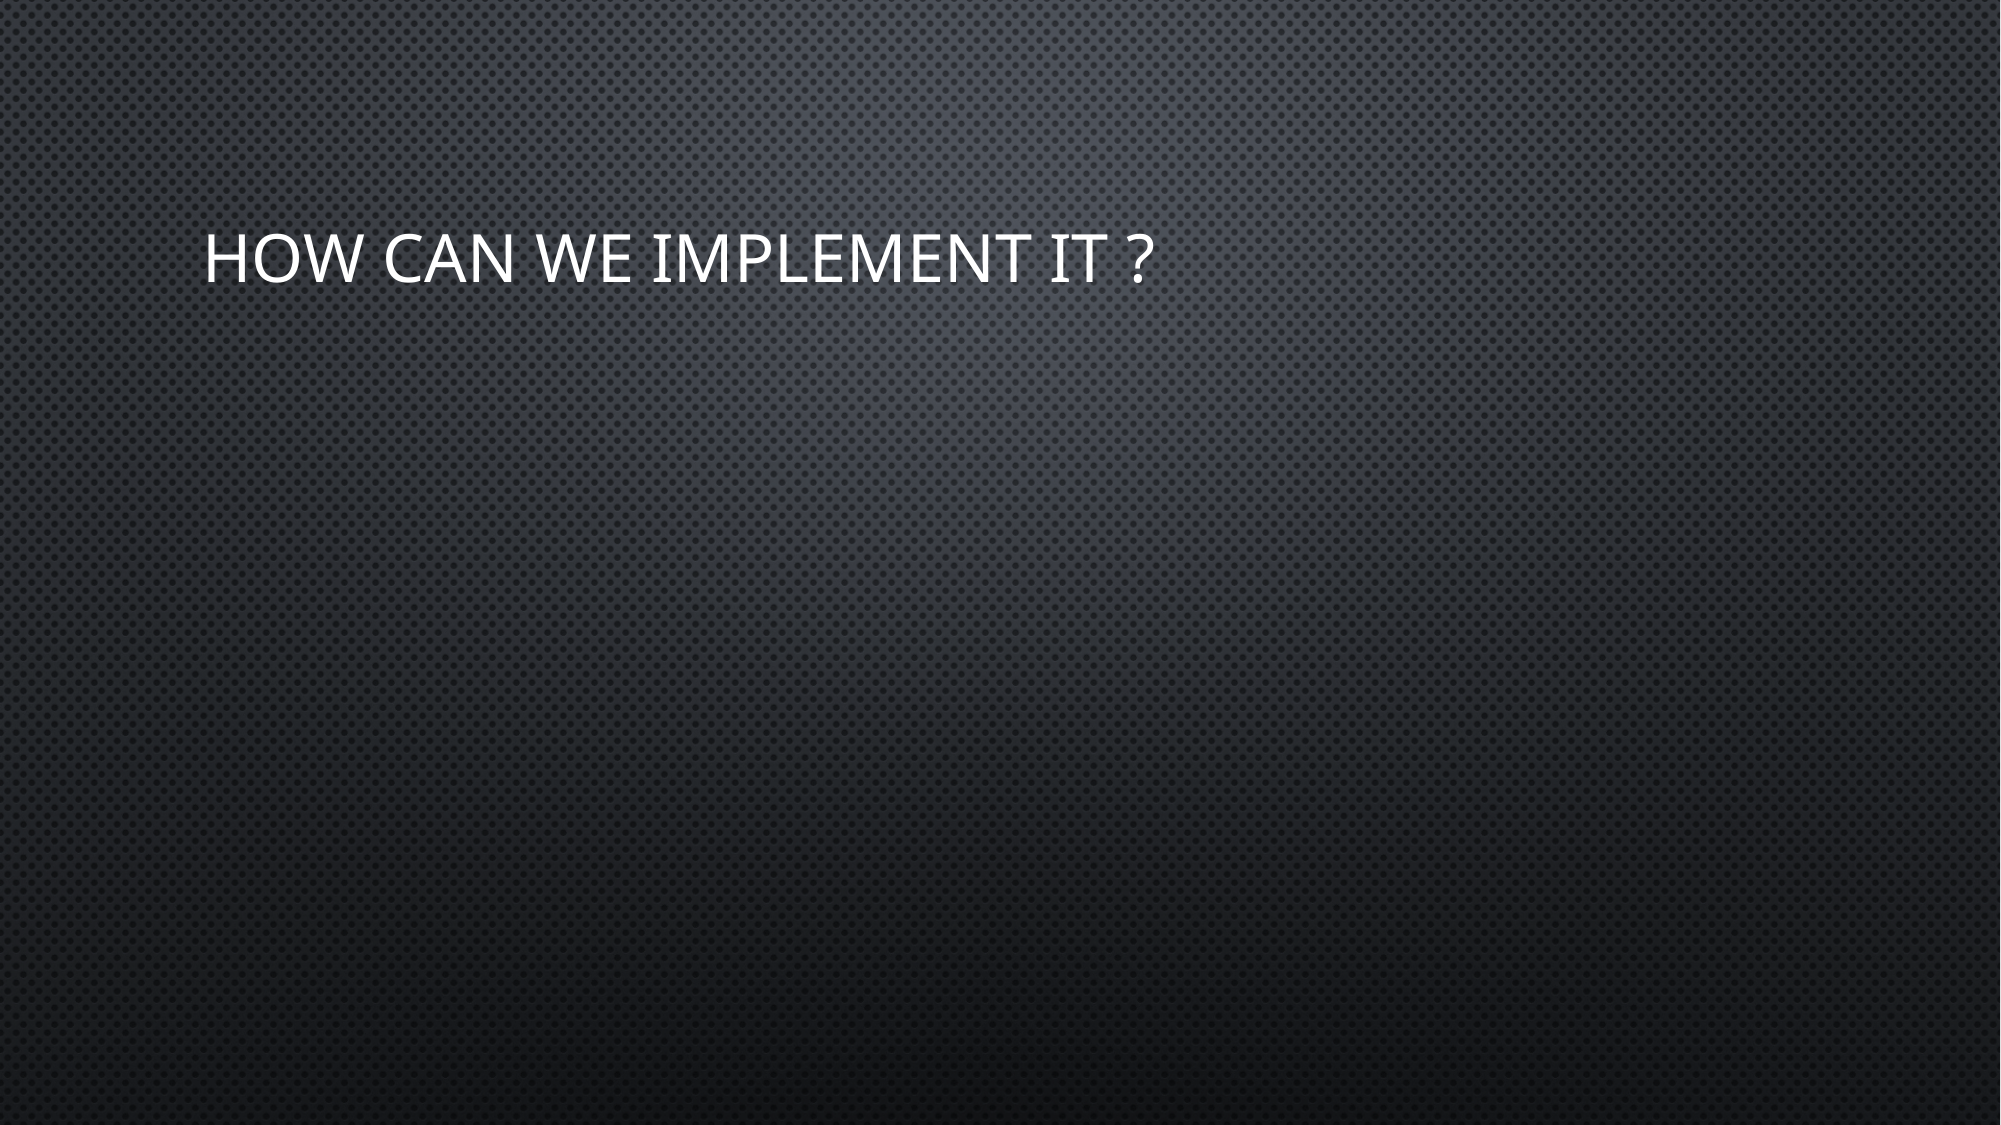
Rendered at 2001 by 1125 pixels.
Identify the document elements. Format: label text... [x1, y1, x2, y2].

title How can we implement it ? [187, 99, 1813, 413]
